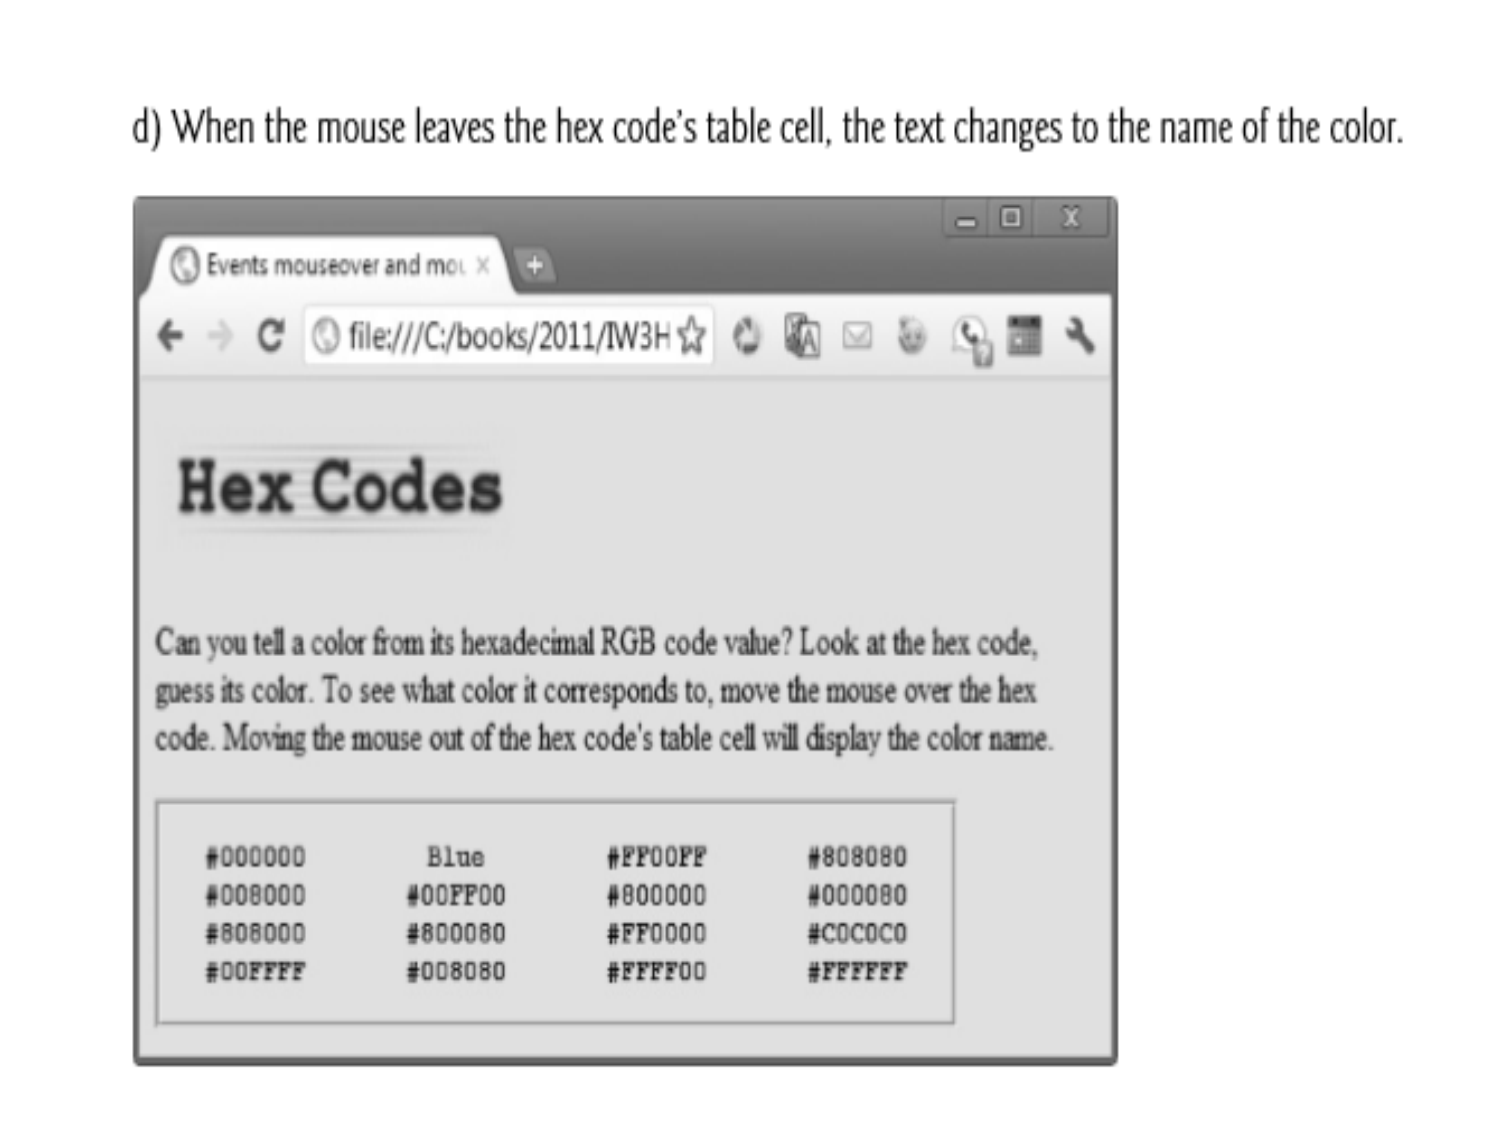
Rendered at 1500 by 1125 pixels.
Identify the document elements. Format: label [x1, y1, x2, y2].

picture [52, 66, 1459, 1095]
